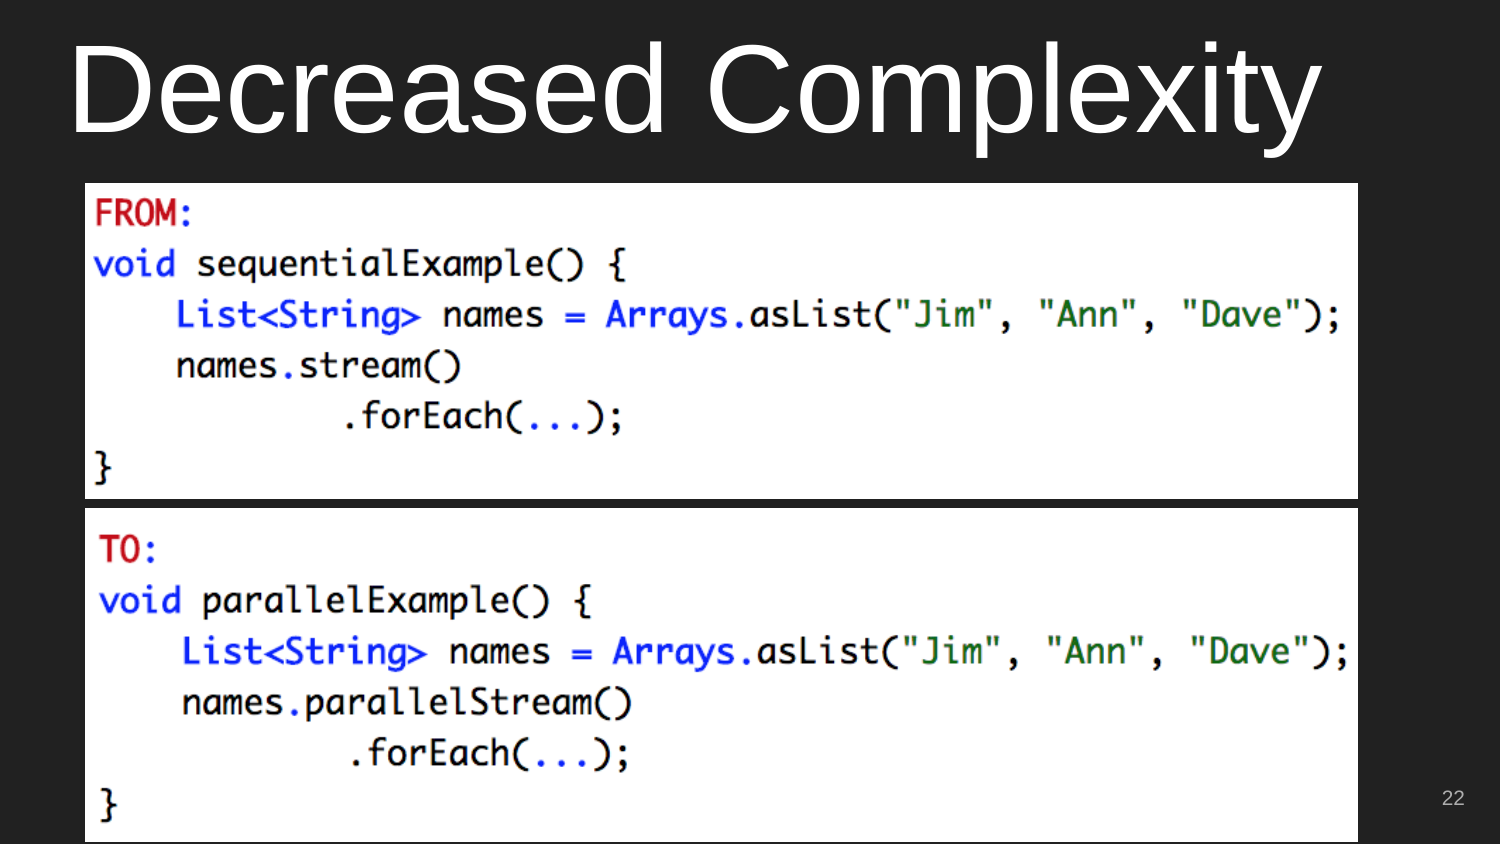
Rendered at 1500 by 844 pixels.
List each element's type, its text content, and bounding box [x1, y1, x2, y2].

slide_number ‹#› [1389, 764, 1480, 830]
title Decreased Complexity [51, 13, 1449, 152]
picture [84, 183, 1358, 500]
picture [84, 508, 1358, 842]
